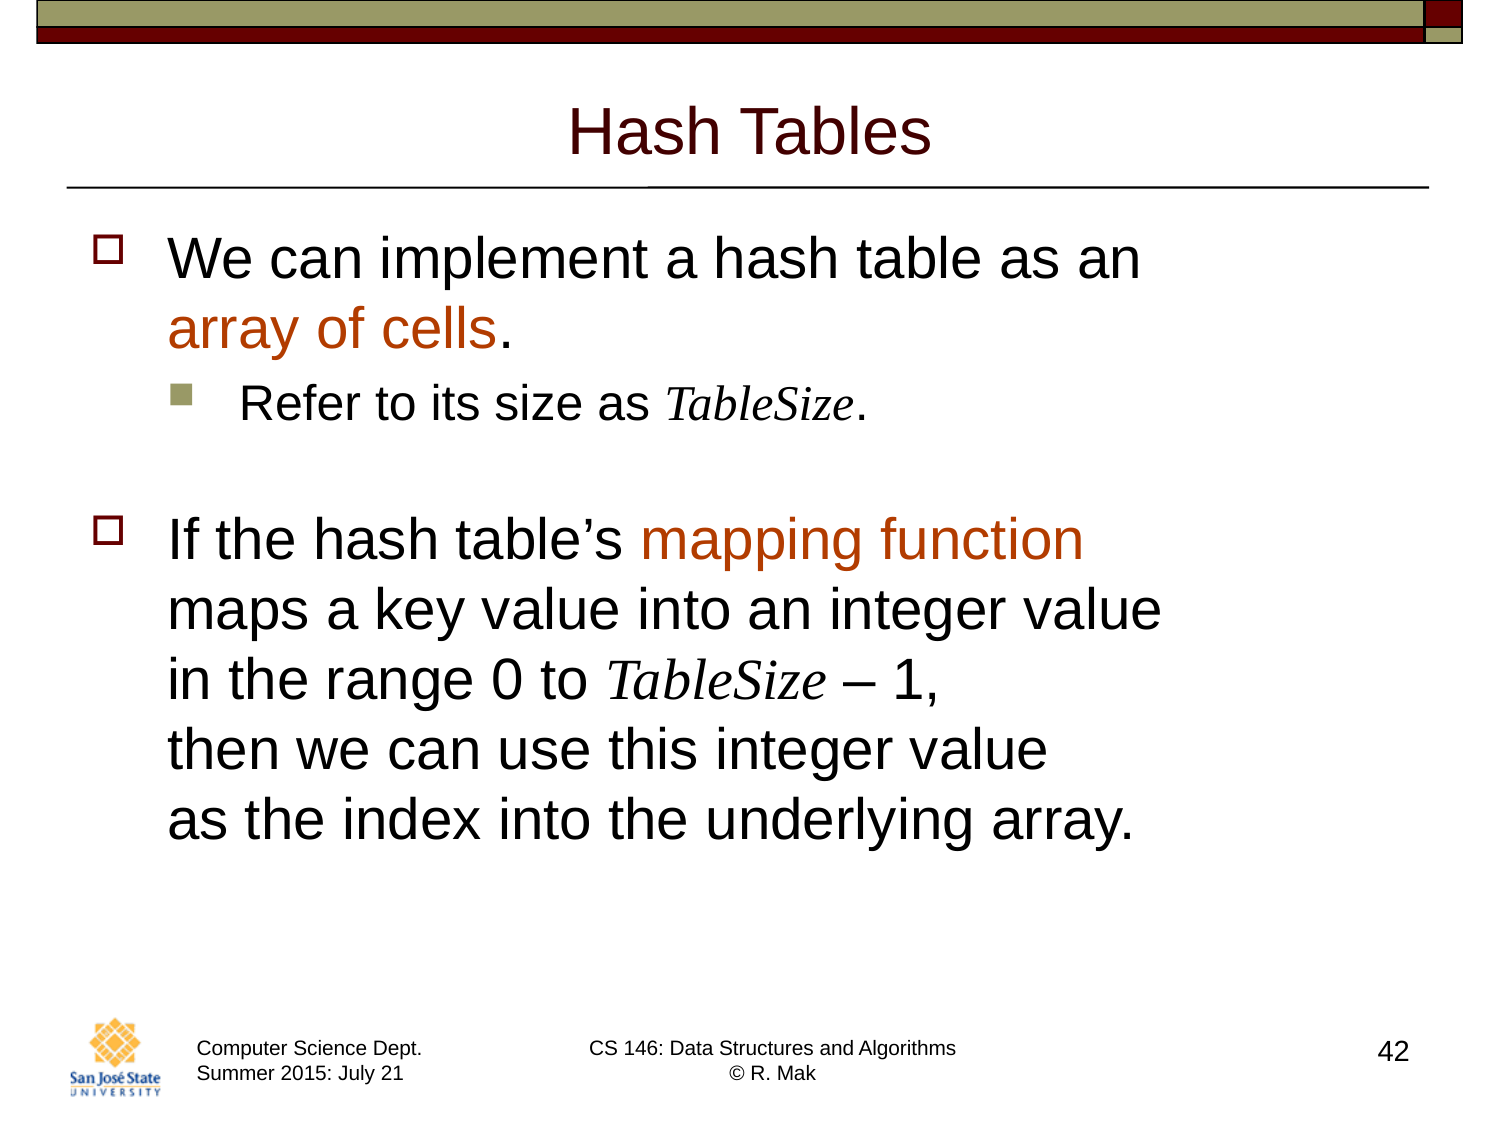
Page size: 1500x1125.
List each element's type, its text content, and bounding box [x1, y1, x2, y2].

title Hash Tables [75, 67, 1425, 175]
slide_number 42 [1112, 1025, 1425, 1100]
picture [60, 1012, 166, 1112]
list We can implement a hash table as an array of cells. Refer to its size as TableSize. If the hash table’s mapping function maps a key value into an integer value in the range 0 to TableSize – 1, then we can use this integer value as the index into the underlying array. [75, 212, 1425, 1006]
